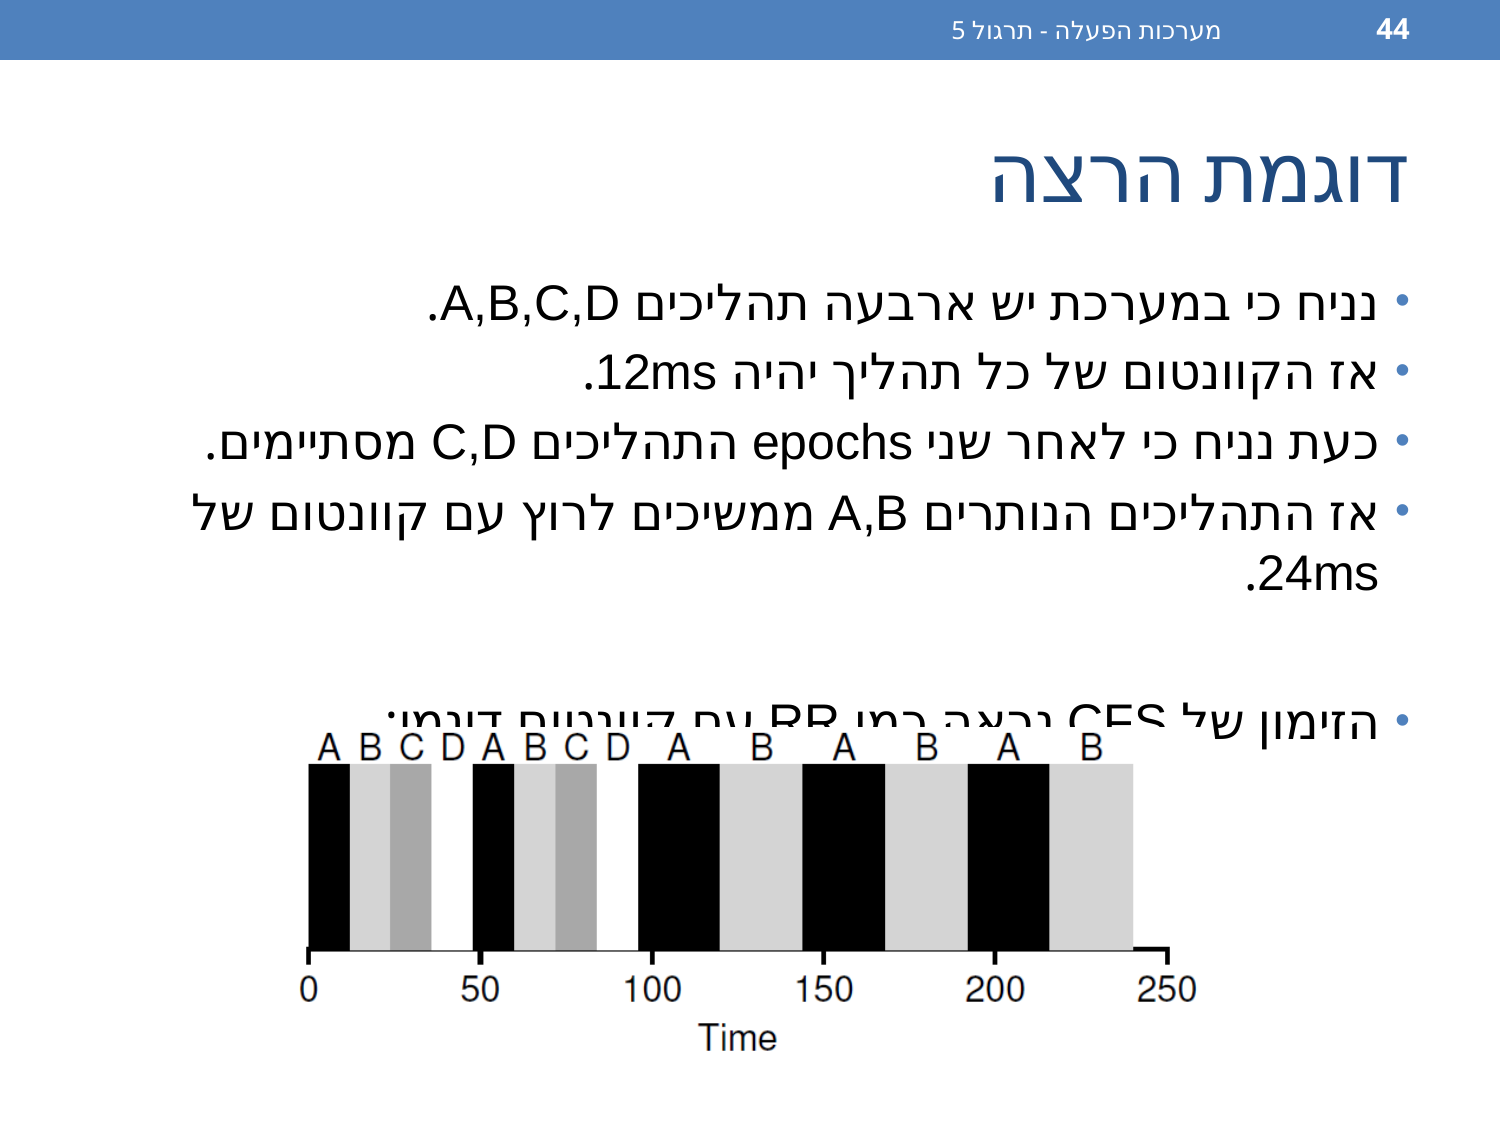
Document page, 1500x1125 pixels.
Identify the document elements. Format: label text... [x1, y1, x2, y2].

slide_number 44 [1250, 3, 1425, 57]
list נניח כי במערכת יש ארבעה תהליכים A,B,C,D. אז הקוונטום של כל תהליך יהיה 12ms. כעת נניח כי לאחר שני epochs התהליכים C,D מסתיימים. אז התהליכים הנותרים A,B ממשיכים לרוץ עם קוונטום של 24ms. הזימון של CFS נראה כמו RR עם קוונטום דינמי: [75, 262, 1425, 1063]
title דוגמת הרצה [75, 87, 1425, 250]
picture [297, 726, 1202, 1063]
footer מערכות הפעלה - תרגול 5 [562, 3, 1238, 57]
